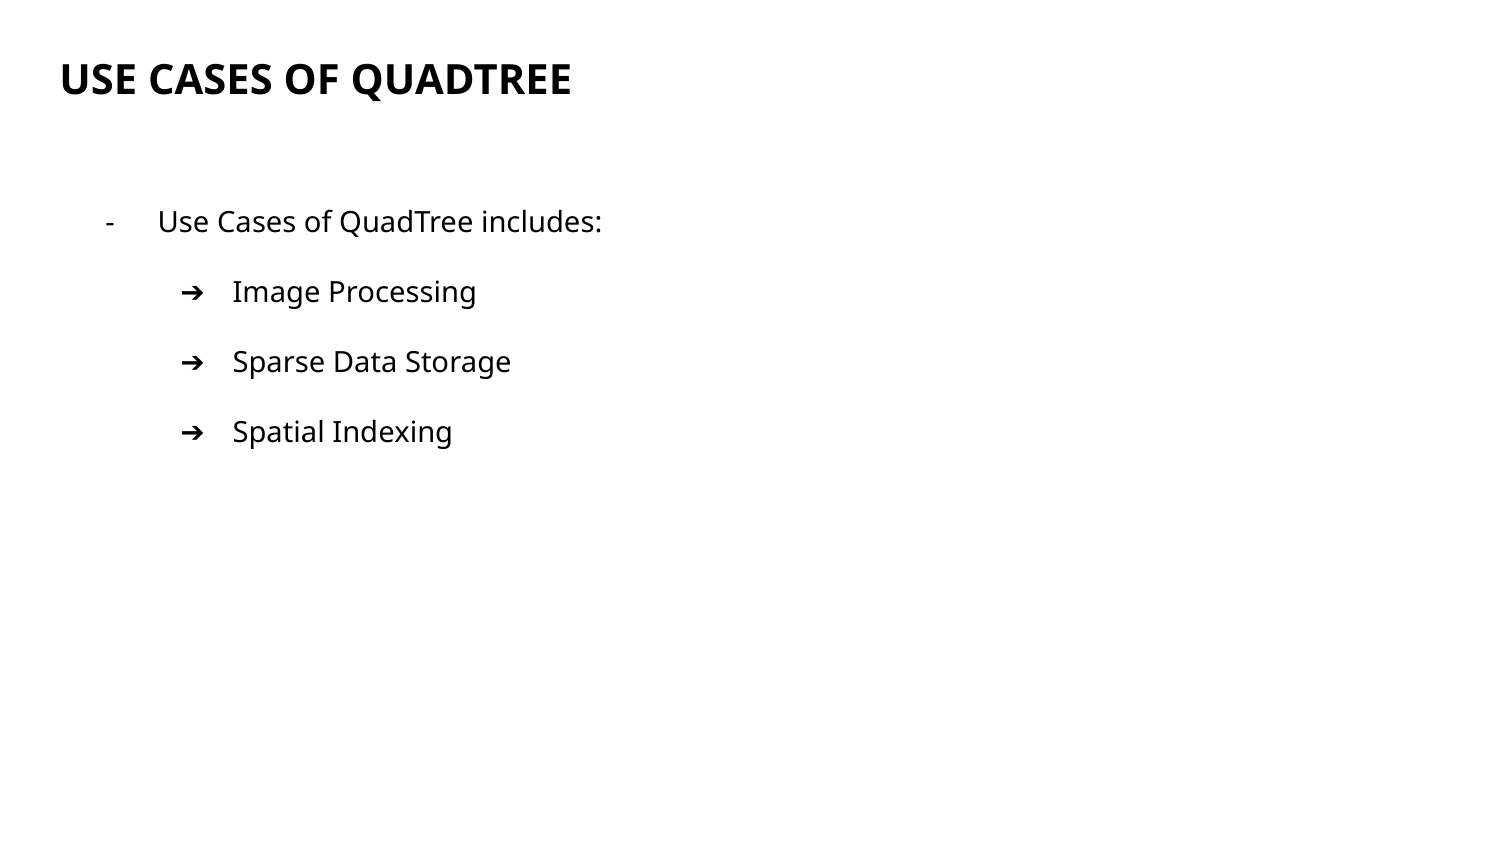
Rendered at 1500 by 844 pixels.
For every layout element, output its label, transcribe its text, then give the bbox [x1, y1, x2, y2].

text_box USE CASES OF QUADTREE [44, 38, 1456, 119]
text_box Use Cases of QuadTree includes: Image Processing Sparse Data Storage Spatial Indexing [67, 147, 666, 470]
